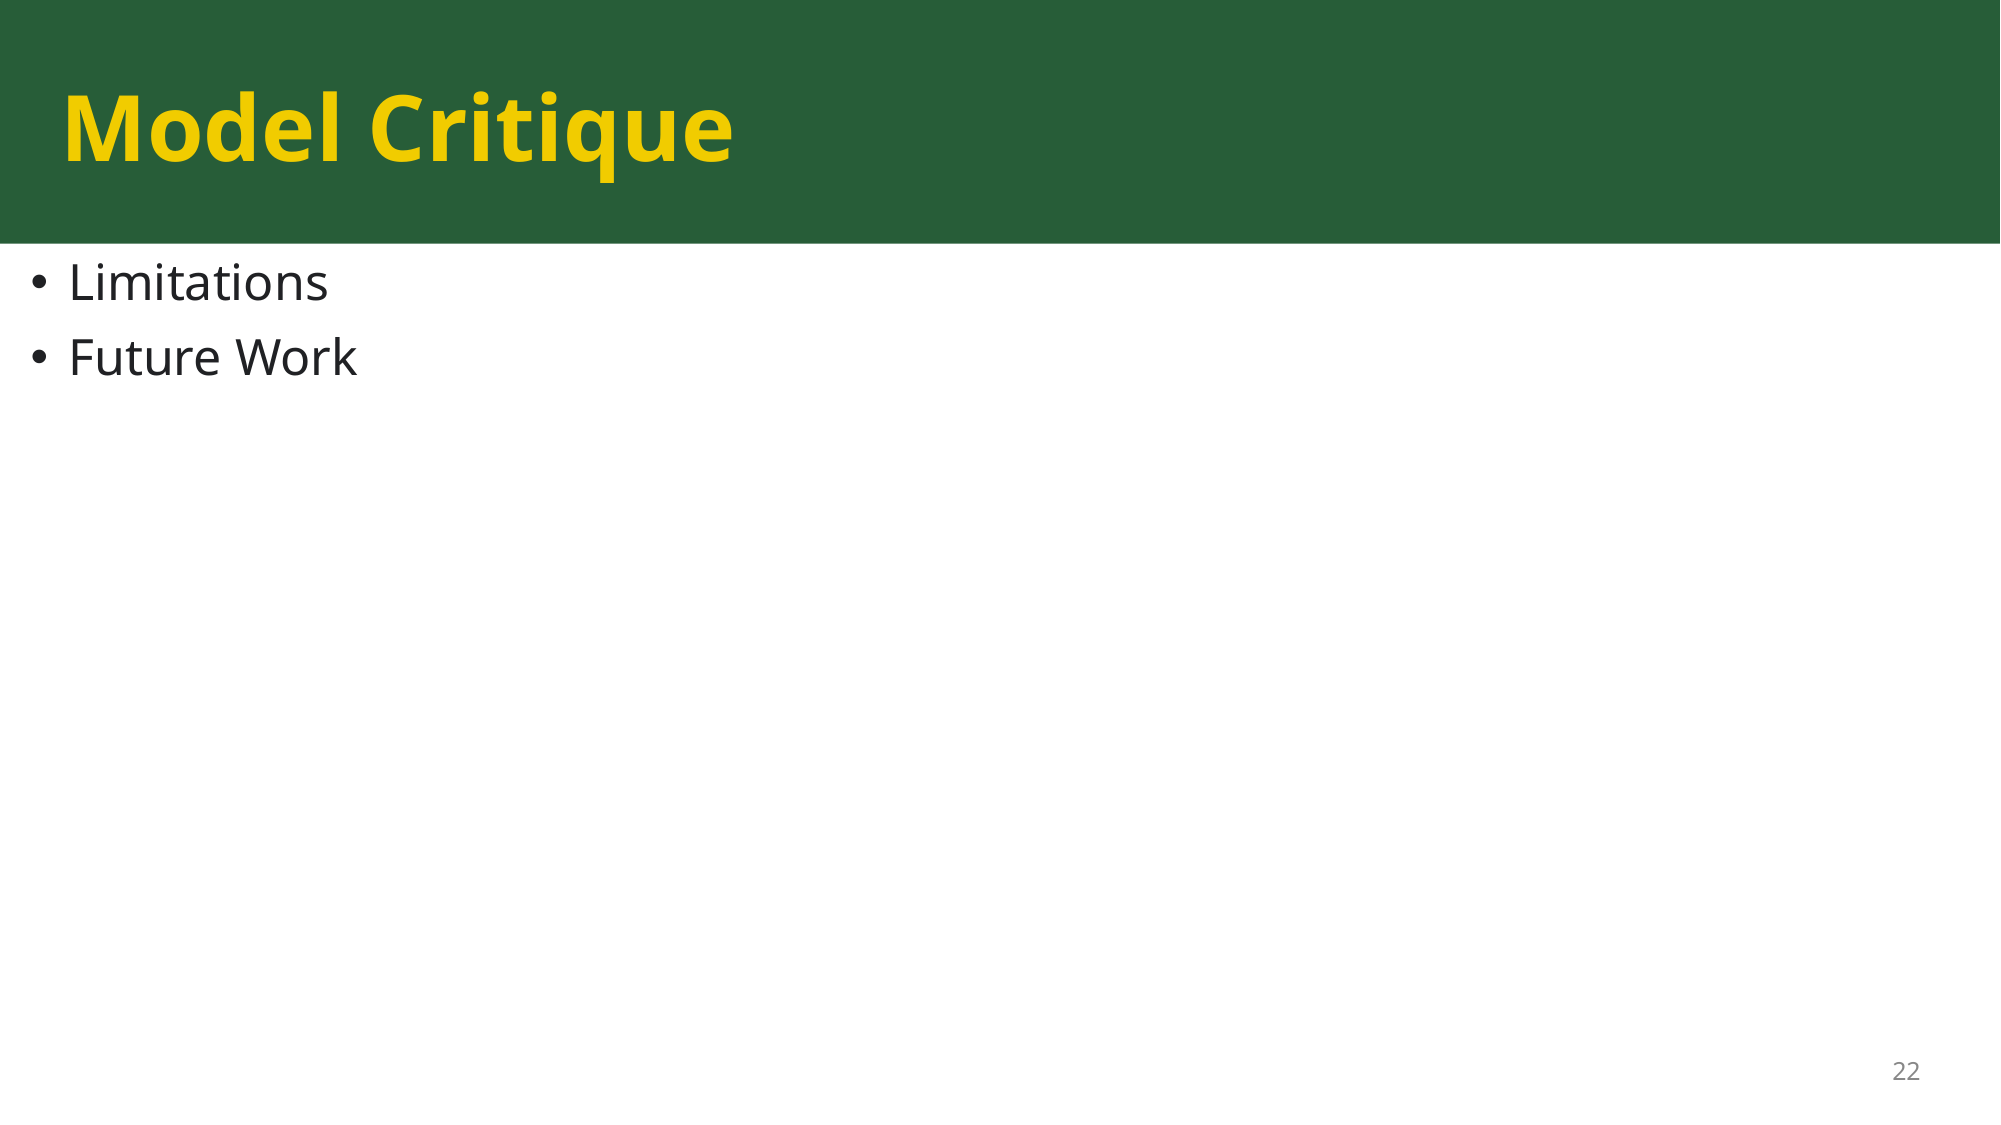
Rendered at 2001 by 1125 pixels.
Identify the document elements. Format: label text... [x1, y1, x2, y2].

title Model Critique [60, 82, 1940, 208]
slide_number 22 [1448, 1042, 1936, 1103]
list Limitations Future Work [15, 249, 1989, 1043]
